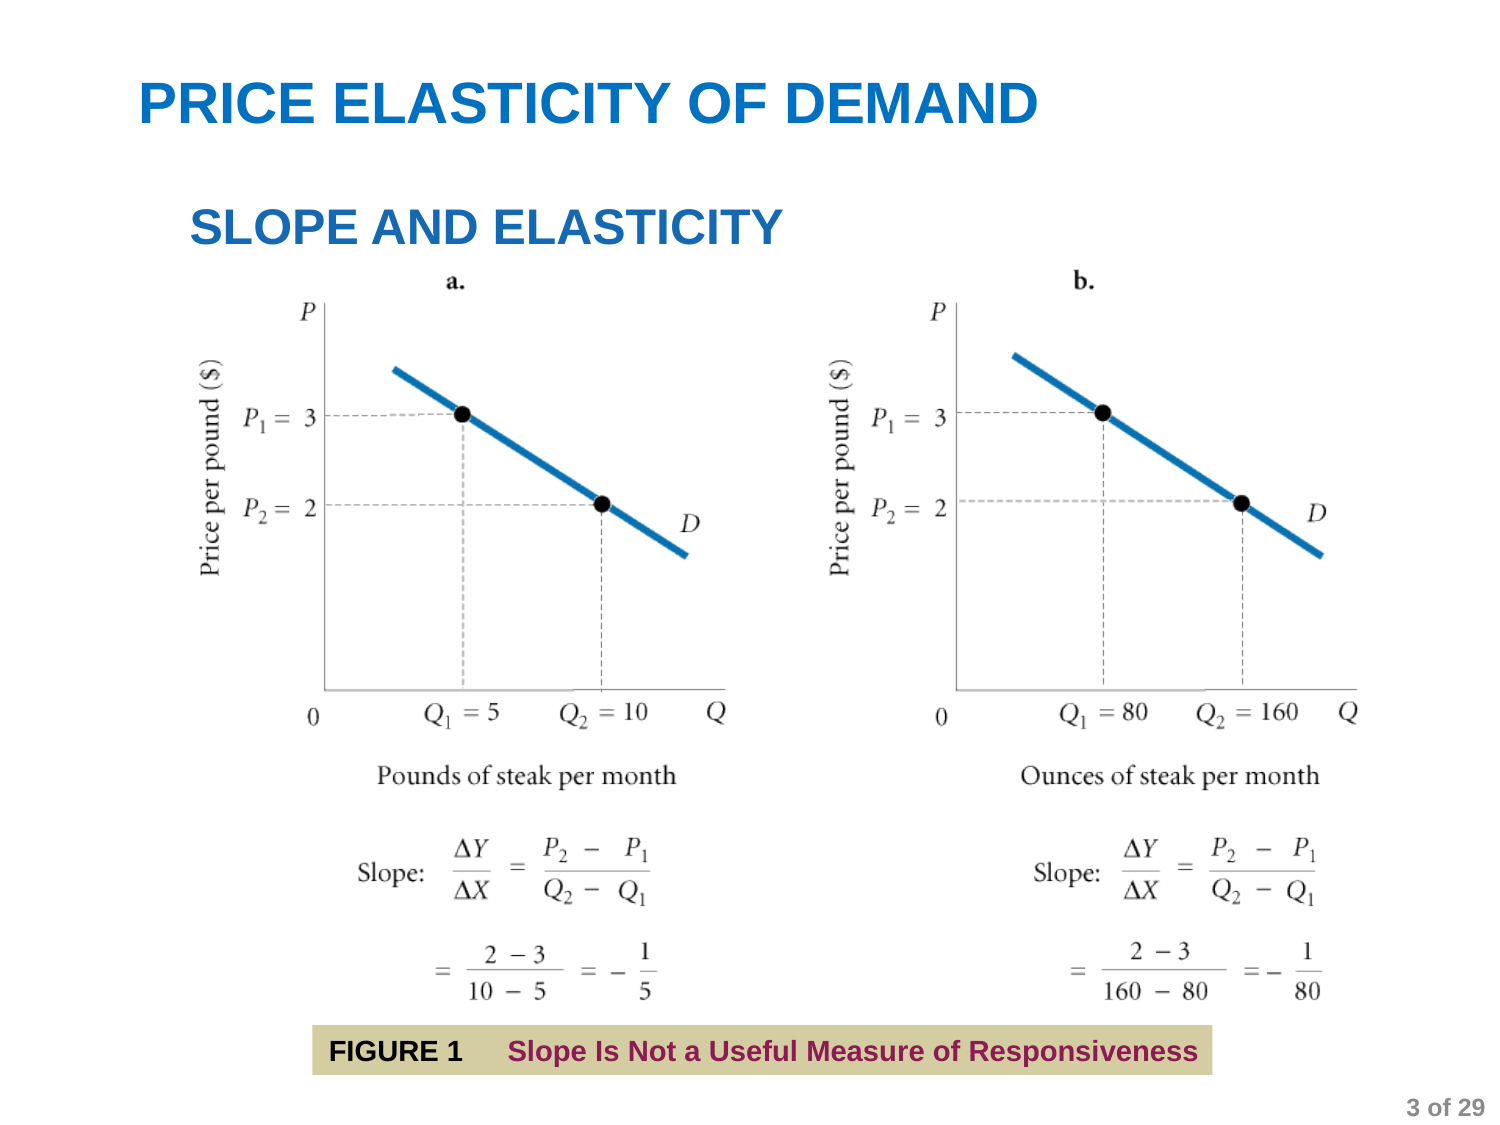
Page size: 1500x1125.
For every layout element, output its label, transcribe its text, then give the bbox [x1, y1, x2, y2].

slide_number 3 of 29 [1375, 1087, 1500, 1125]
picture [185, 265, 1376, 1013]
text_box PRICE ELASTICITY OF DEMAND [124, 0, 1500, 150]
text_box SLOPE AND ELASTICITY [174, 187, 1388, 263]
text_box FIGURE 1 Slope Is Not a Useful Measure of Responsiveness [312, 1025, 1213, 1075]
